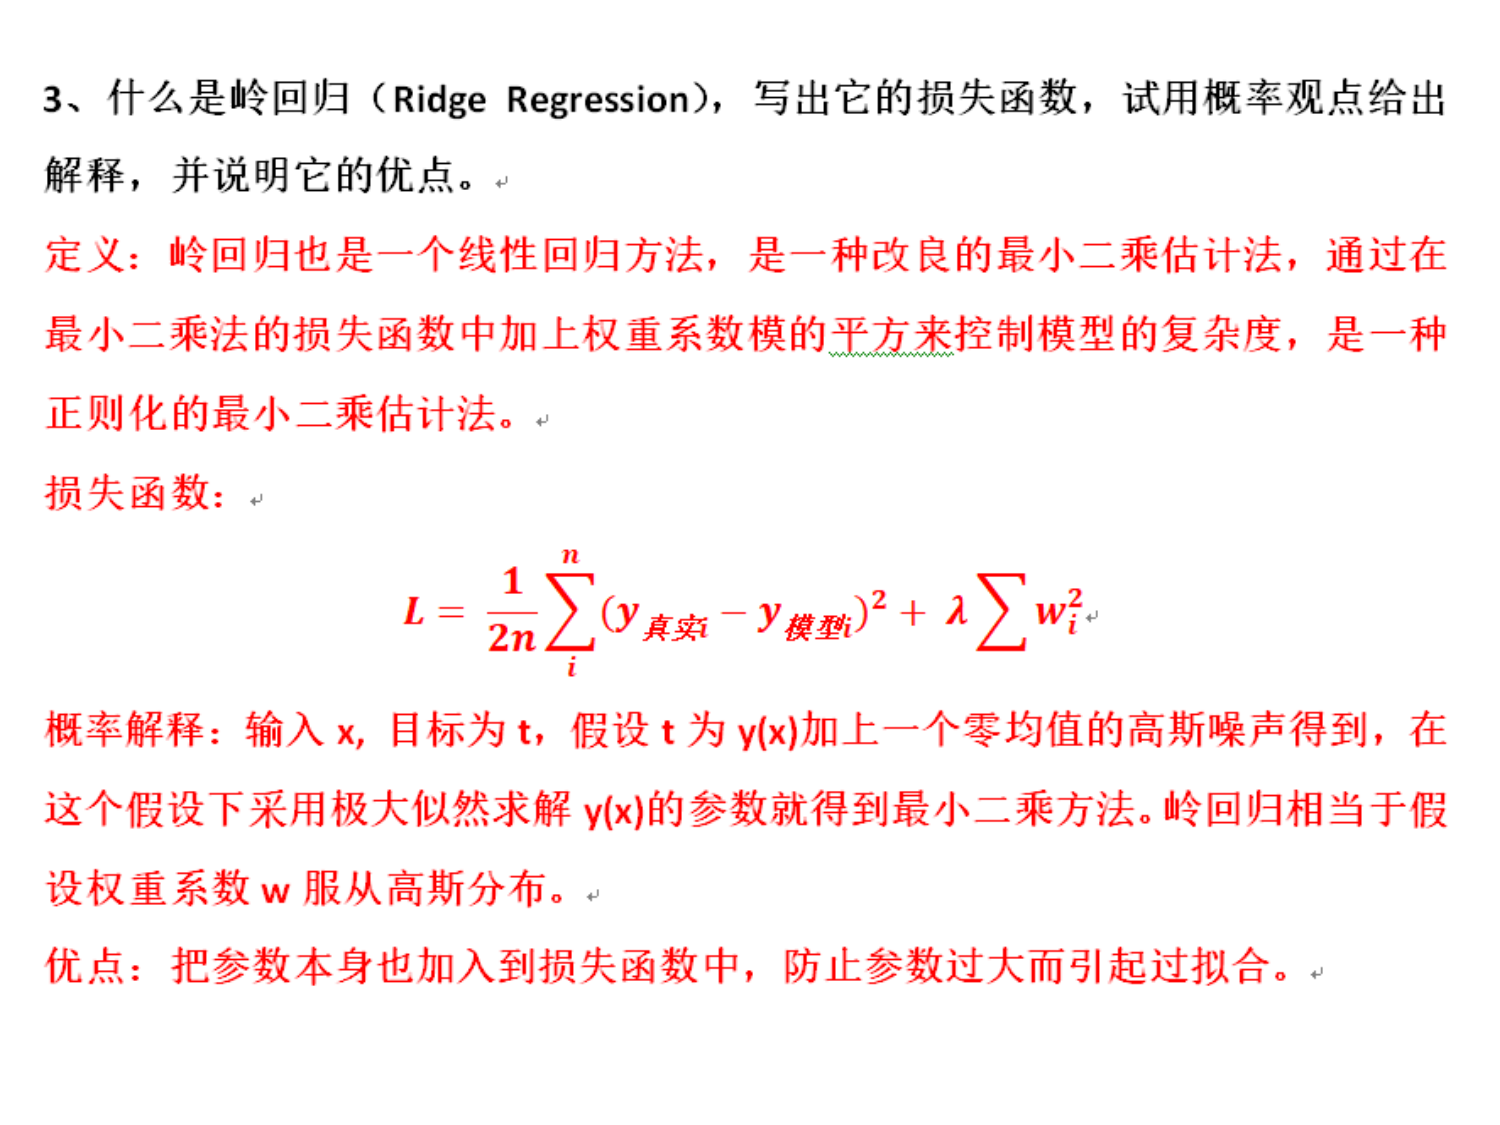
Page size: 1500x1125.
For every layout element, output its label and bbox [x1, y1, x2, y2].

picture [24, 70, 1487, 1009]
